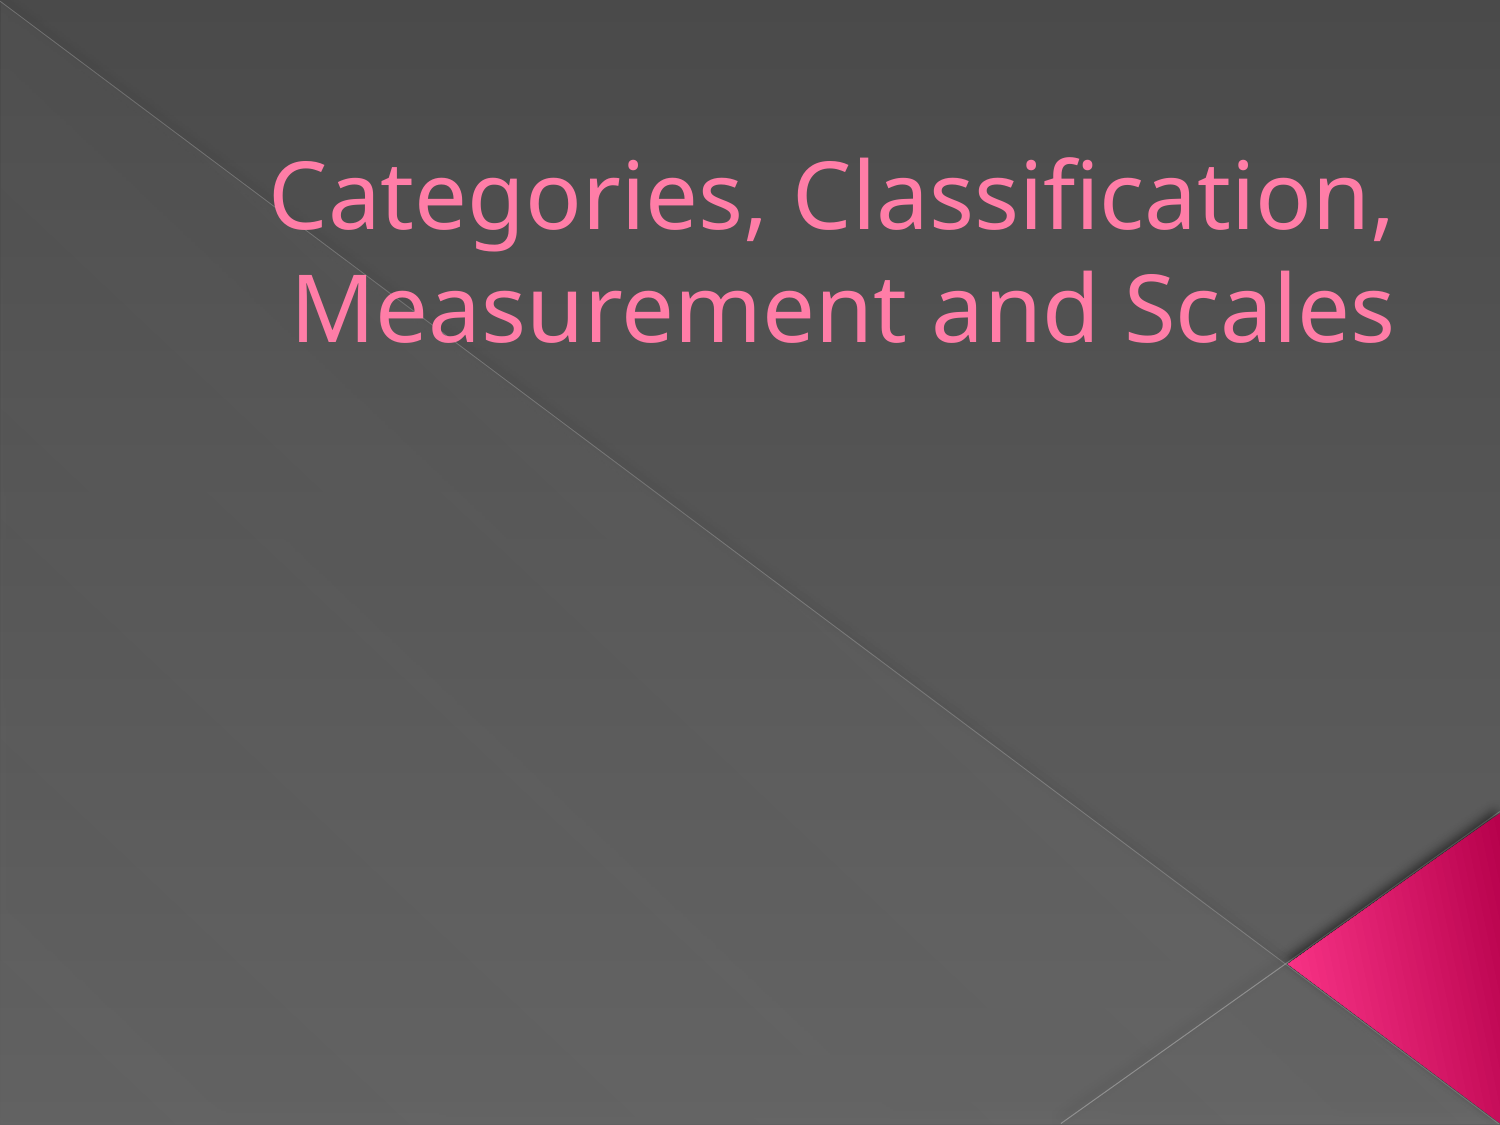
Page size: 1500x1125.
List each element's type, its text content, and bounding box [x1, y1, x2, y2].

title Categories, Classification, Measurement and Scales [88, 127, 1412, 369]
